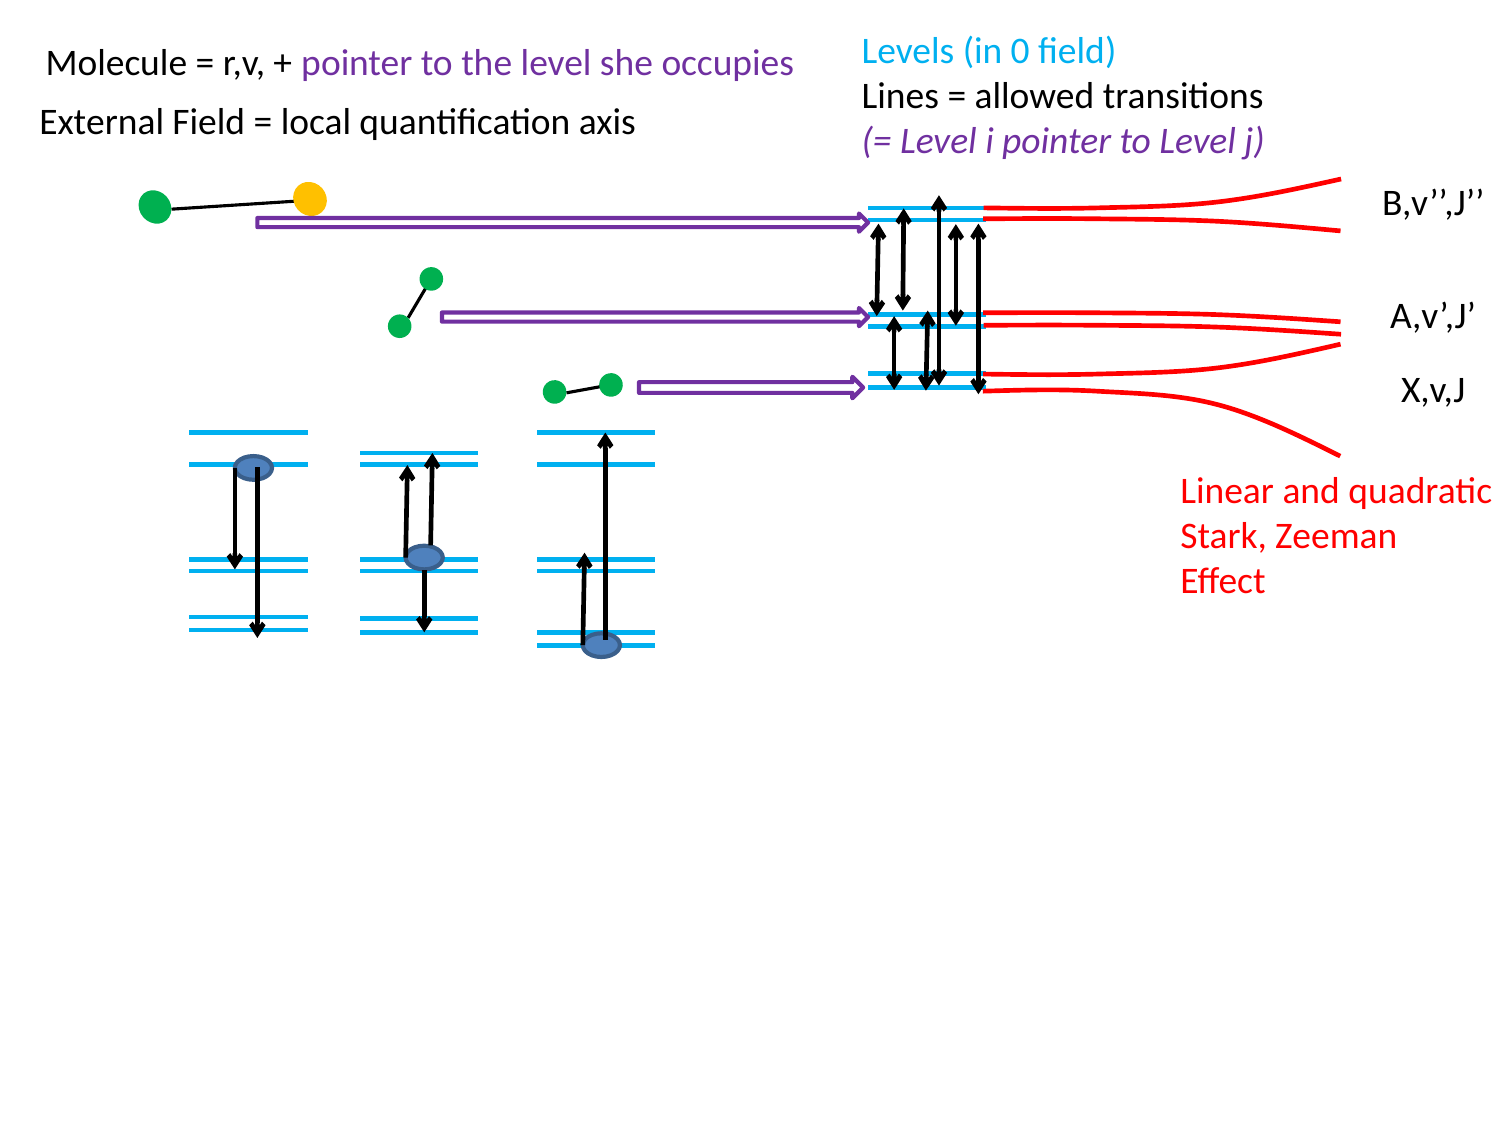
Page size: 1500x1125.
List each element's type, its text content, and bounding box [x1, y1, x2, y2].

text_box [413, 543, 445, 558]
text_box X,v,J [1386, 357, 1481, 417]
text_box [449, 306, 868, 329]
text_box External Field = local quantification axis [24, 89, 652, 150]
text_box B,v’’,J’’ [1367, 170, 1500, 231]
text_box [983, 310, 1341, 324]
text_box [554, 352, 611, 425]
text_box [585, 654, 618, 660]
text_box [262, 472, 274, 481]
text_box [304, 211, 868, 234]
text_box Linear and quadratic Stark, Zeeman Effect [1165, 458, 1500, 608]
text_box [986, 387, 1342, 459]
text_box [985, 322, 1342, 337]
text_box A,v’,J’ [1375, 283, 1492, 344]
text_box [387, 266, 444, 339]
text_box [984, 342, 1342, 377]
text_box [234, 453, 273, 463]
text_box Molecule = r,v, + pointer to the level she occupies [30, 30, 810, 91]
text_box [611, 640, 622, 644]
text_box Levels (in 0 field) Lines = allowed transitions (= Level i pointer to Level j) [846, 19, 1288, 169]
text_box [983, 176, 1342, 211]
text_box [240, 472, 253, 482]
text_box [984, 216, 1341, 233]
text_box [636, 374, 866, 401]
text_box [167, 125, 299, 281]
